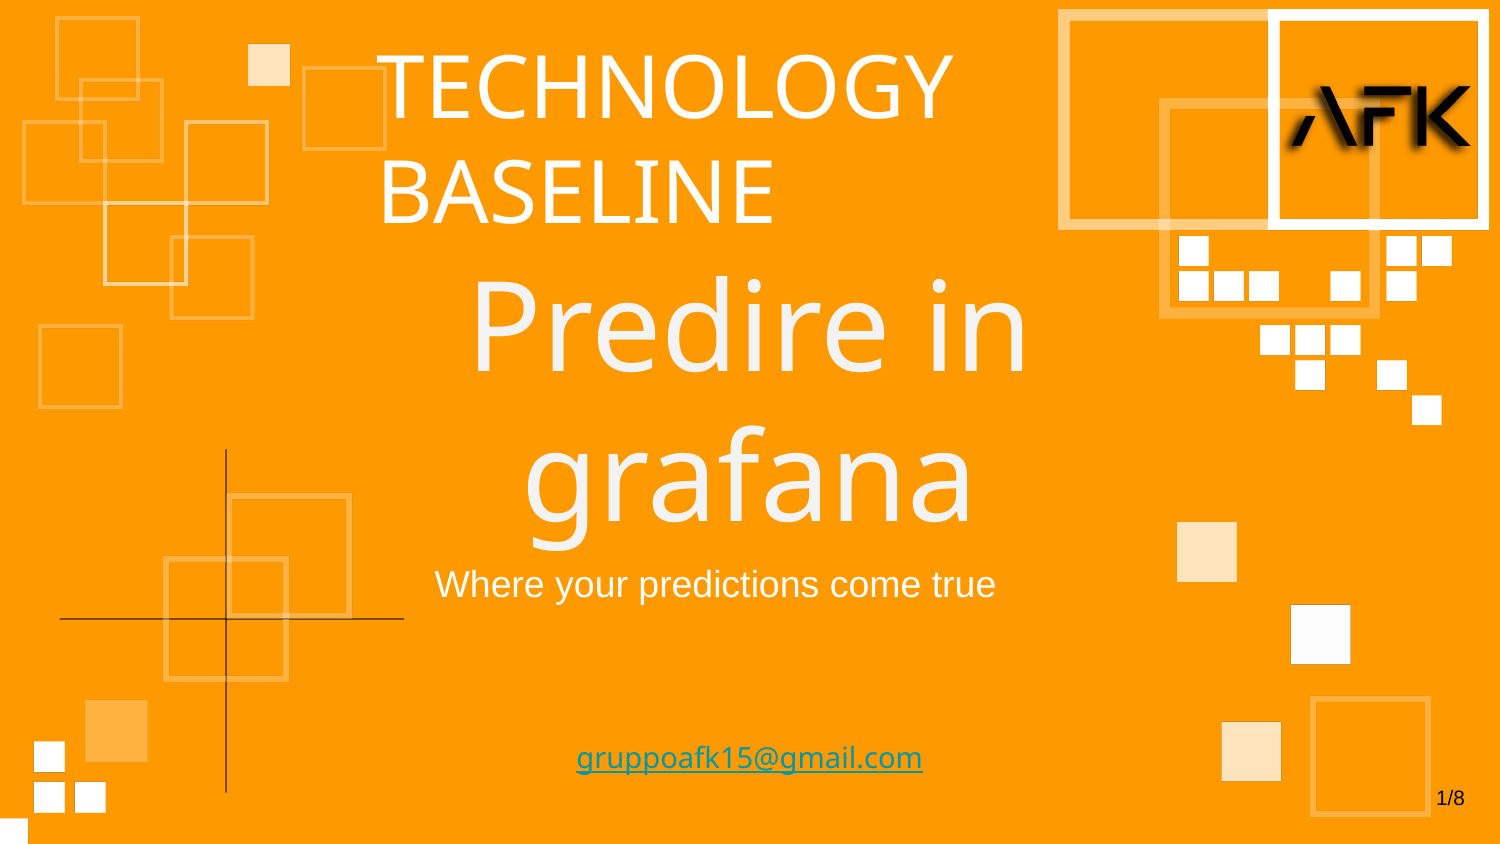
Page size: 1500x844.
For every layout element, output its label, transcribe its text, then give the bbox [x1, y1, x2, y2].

picture [1177, 521, 1432, 817]
text_box gruppoafk15@gmail.com [512, 724, 988, 797]
subtitle Where your predictions come true [419, 538, 1081, 600]
slide_number ‹#›/8 [1389, 764, 1480, 830]
text_box TECHNOLOGY BASELINE [388, 16, 1053, 146]
picture [0, 449, 405, 844]
title Predire in grafana [326, 231, 1174, 527]
picture [1058, 9, 1489, 425]
picture [22, 16, 387, 410]
